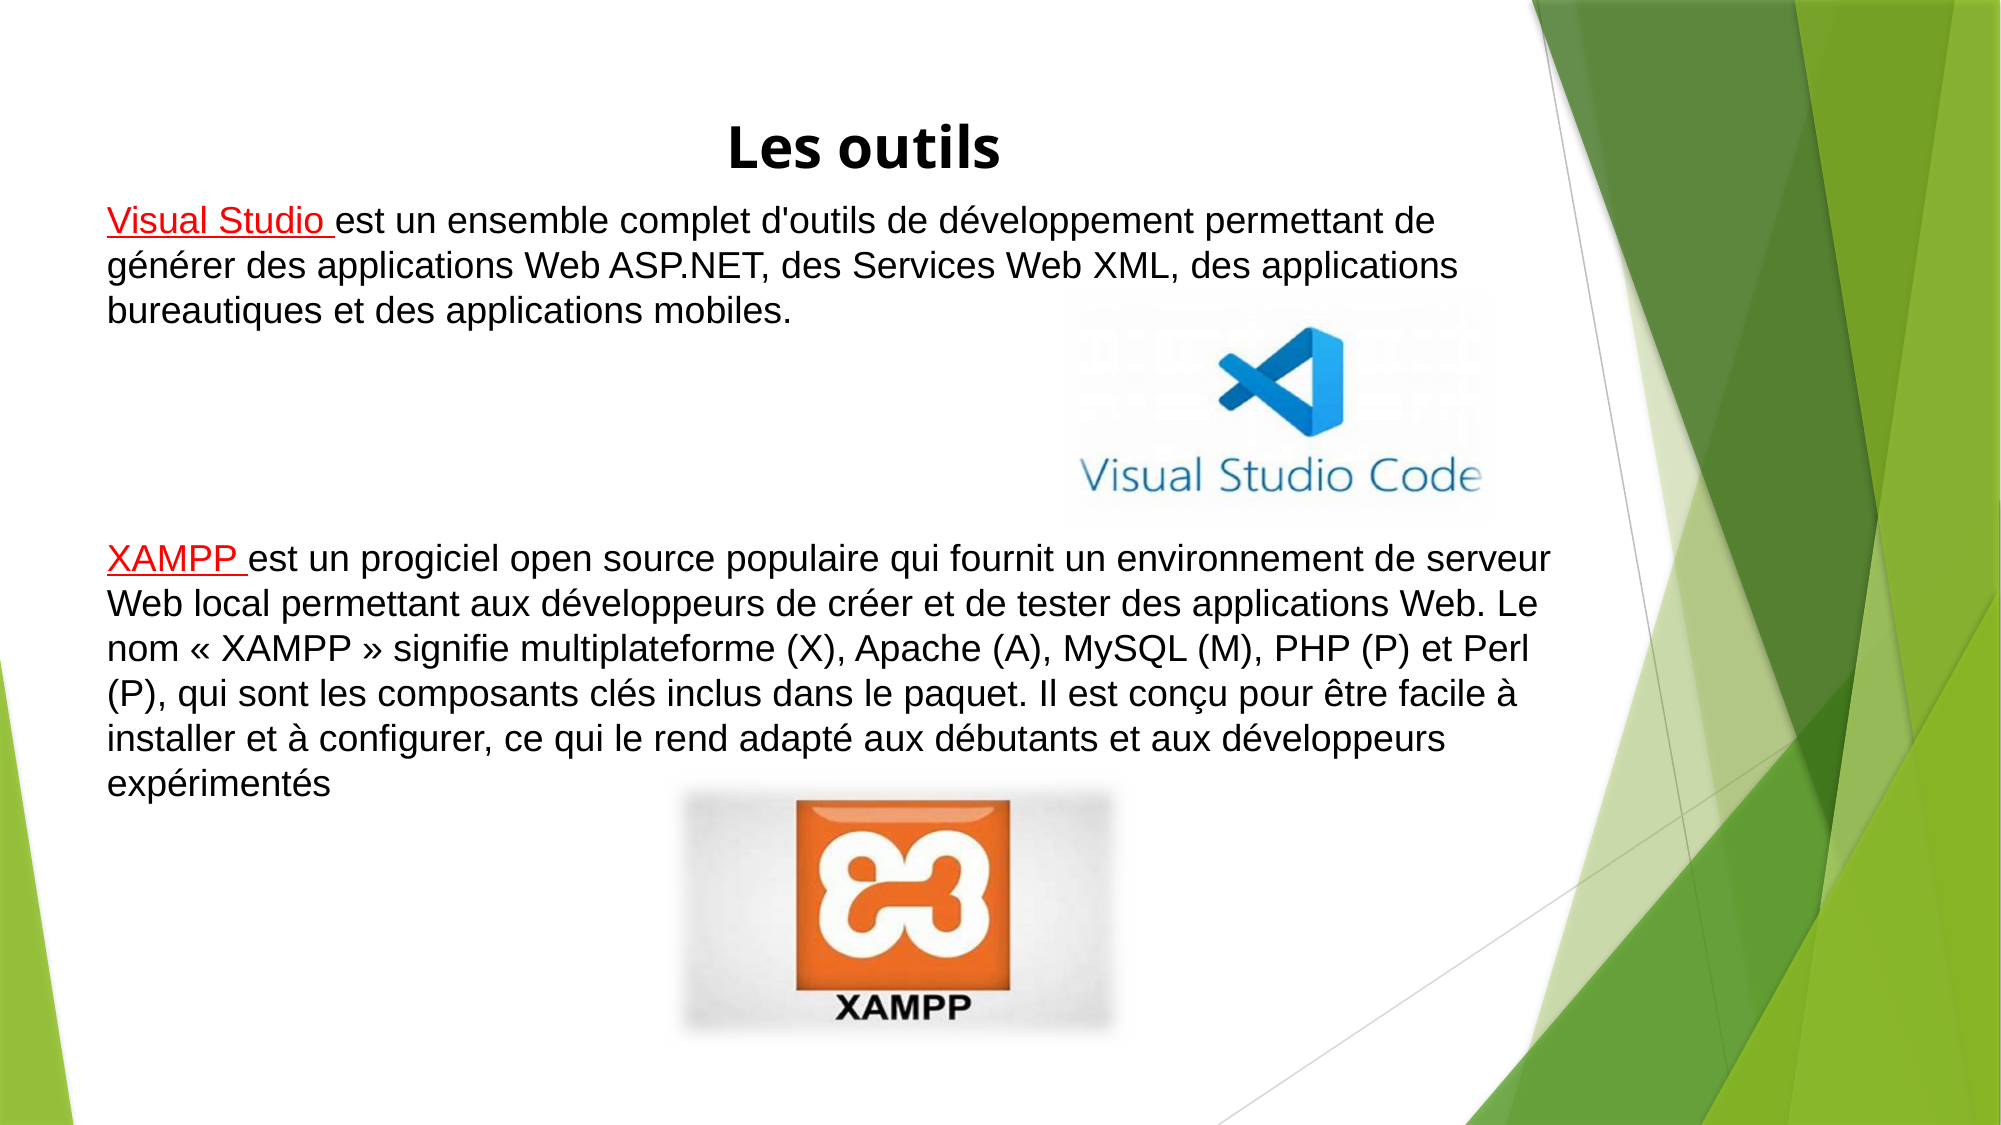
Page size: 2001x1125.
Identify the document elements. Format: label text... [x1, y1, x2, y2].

picture [1062, 289, 1494, 528]
text_box XAMPP est un progiciel open source populaire qui fournit un environnement de serveur Web local permettant aux développeurs de créer et de tester des applications Web. Le nom « XAMPP » signifie multiplateforme (X), Apache (A), MySQL (M), PHP (P) et Perl (P), qui sont les composants clés inclus dans le paquet. Il est conçu pour être facile à installer et à configurer, ce qui le rend adapté aux débutants et aux développeurs expérimentés [92, 527, 1575, 812]
text_box Visual Studio est un ensemble complet d'outils de développement permettant de générer des applications Web ASP.NET, des Services Web XML, des applications bureautiques et des applications mobiles. [92, 188, 1535, 339]
picture [665, 774, 1131, 1048]
text_box Les outils [711, 102, 1798, 188]
